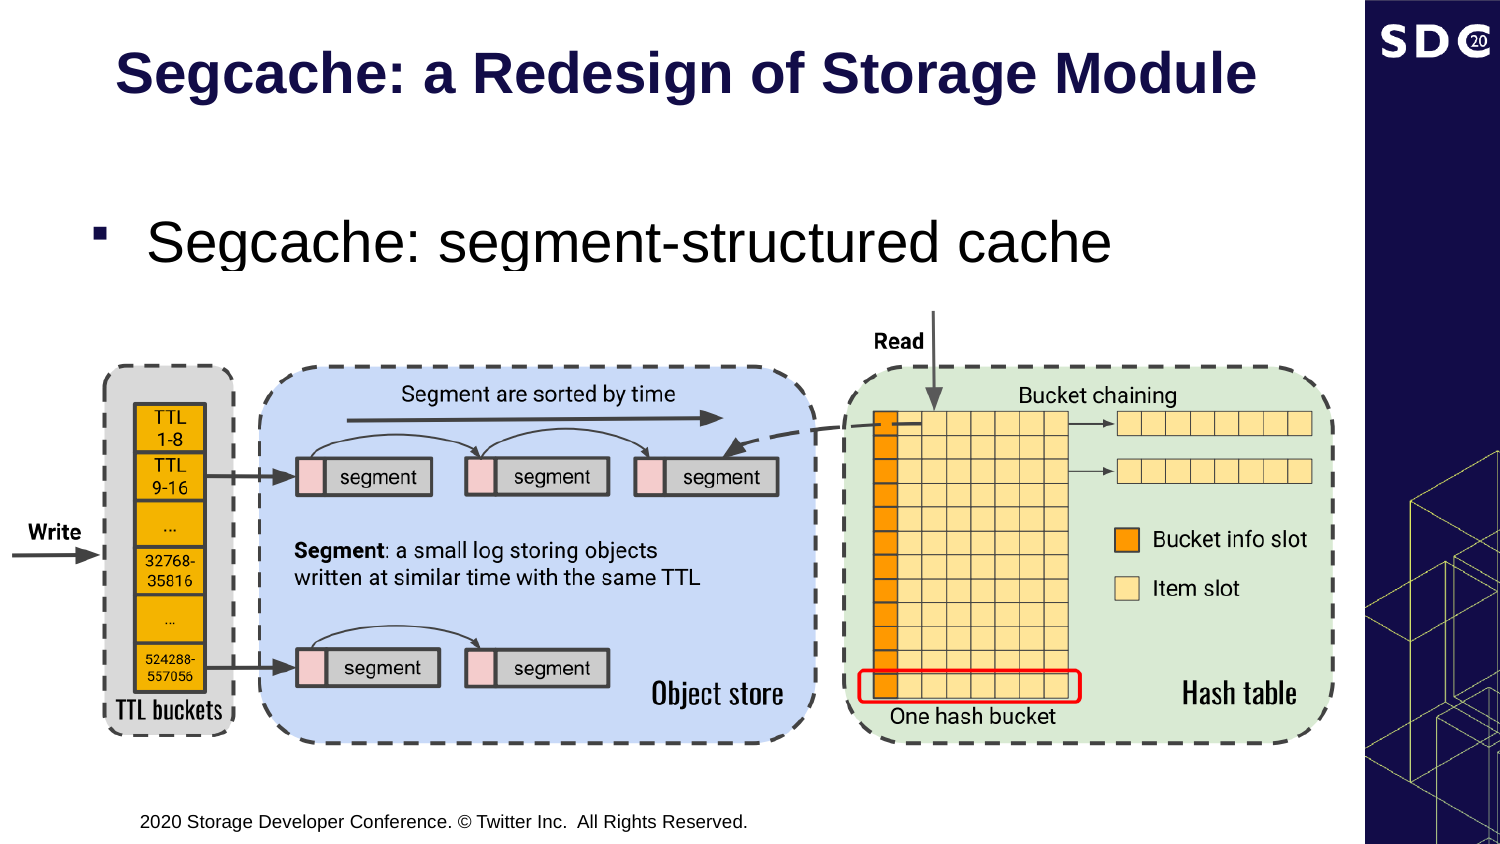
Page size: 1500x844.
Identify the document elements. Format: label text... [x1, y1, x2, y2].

picture [1365, 0, 1500, 844]
picture [0, 271, 1356, 810]
title Segcache: a Redesign of Storage Module [0, 0, 1375, 141]
list Segcache: segment-structured cache [75, 196, 1425, 666]
